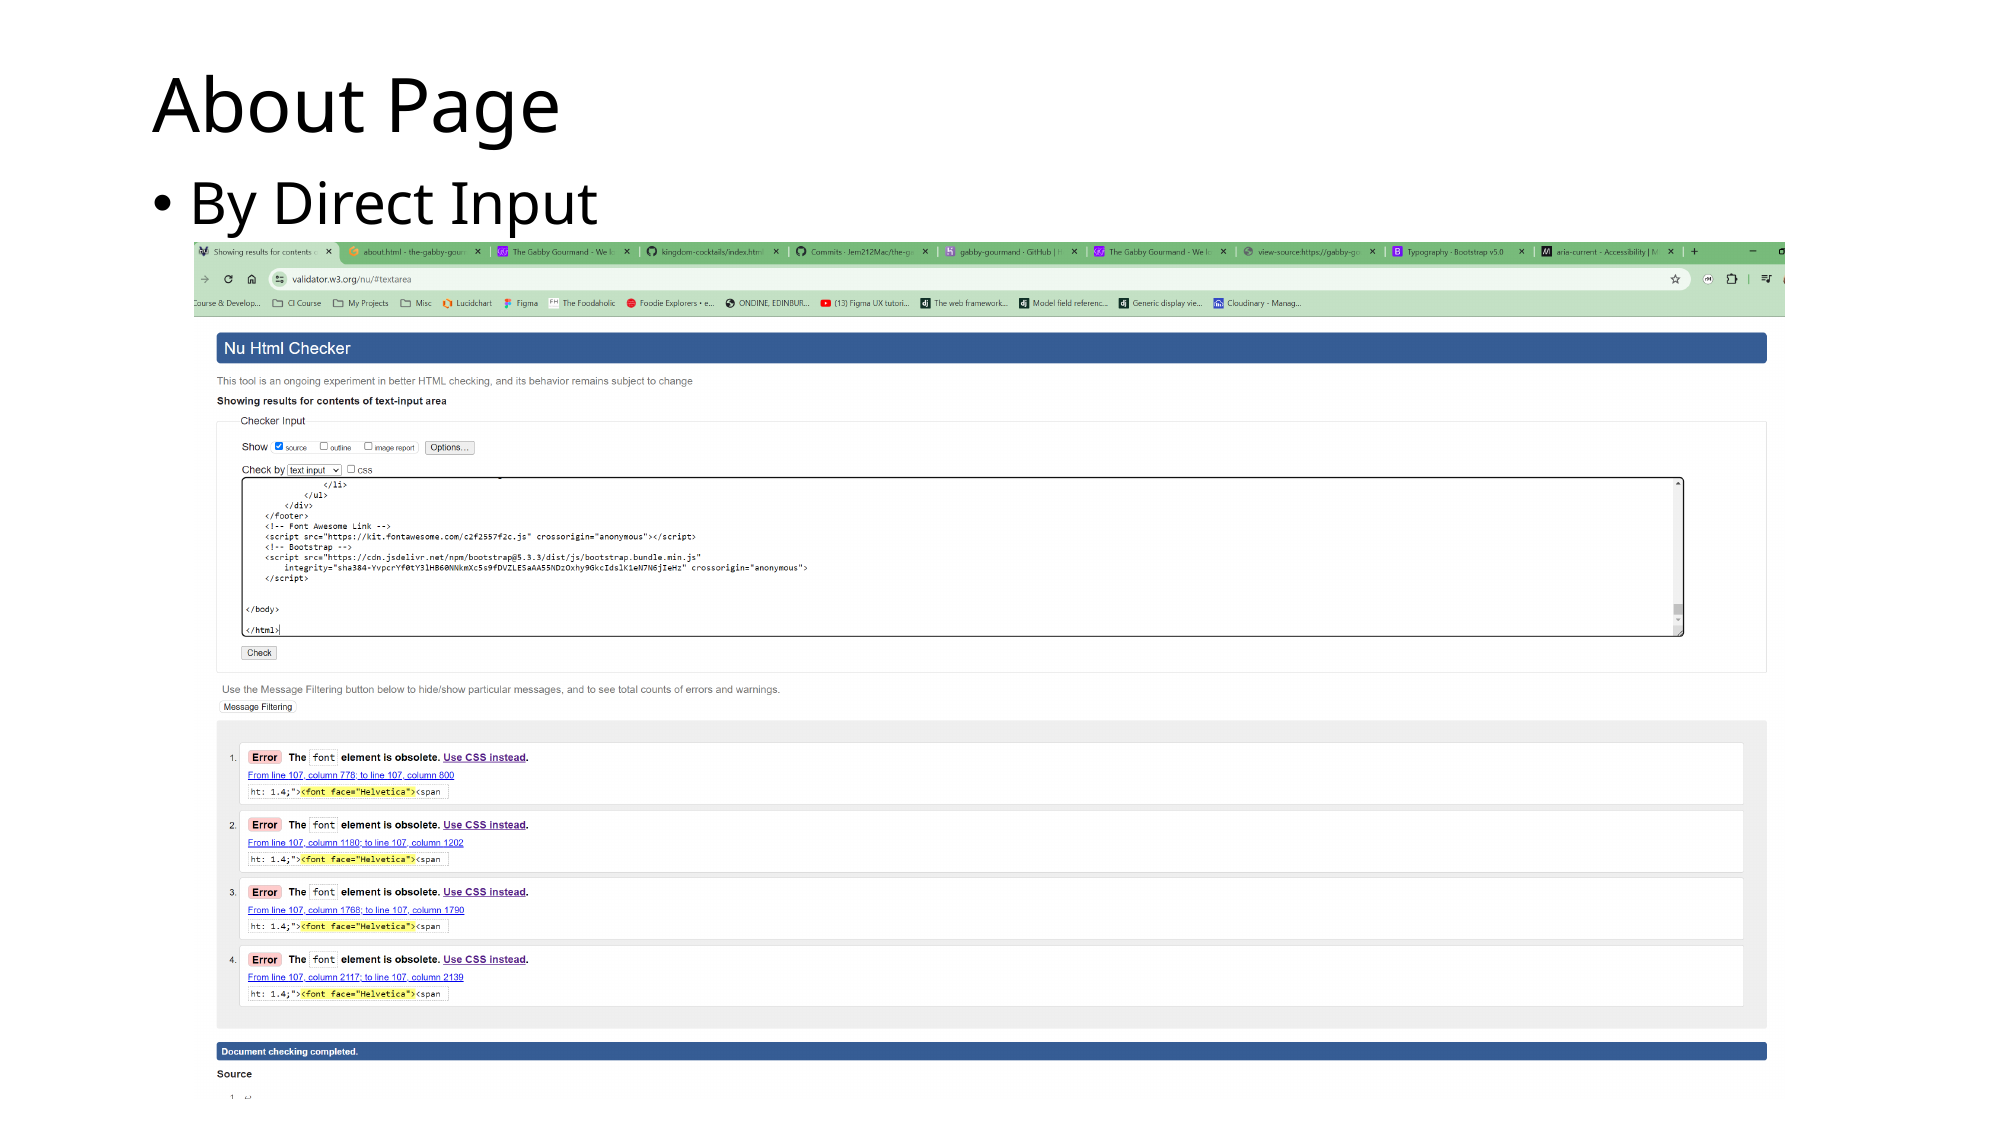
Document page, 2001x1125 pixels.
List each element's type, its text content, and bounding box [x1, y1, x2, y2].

list By Direct Input [137, 167, 1863, 1014]
title About Page [137, 59, 1863, 157]
picture [193, 242, 1785, 1099]
